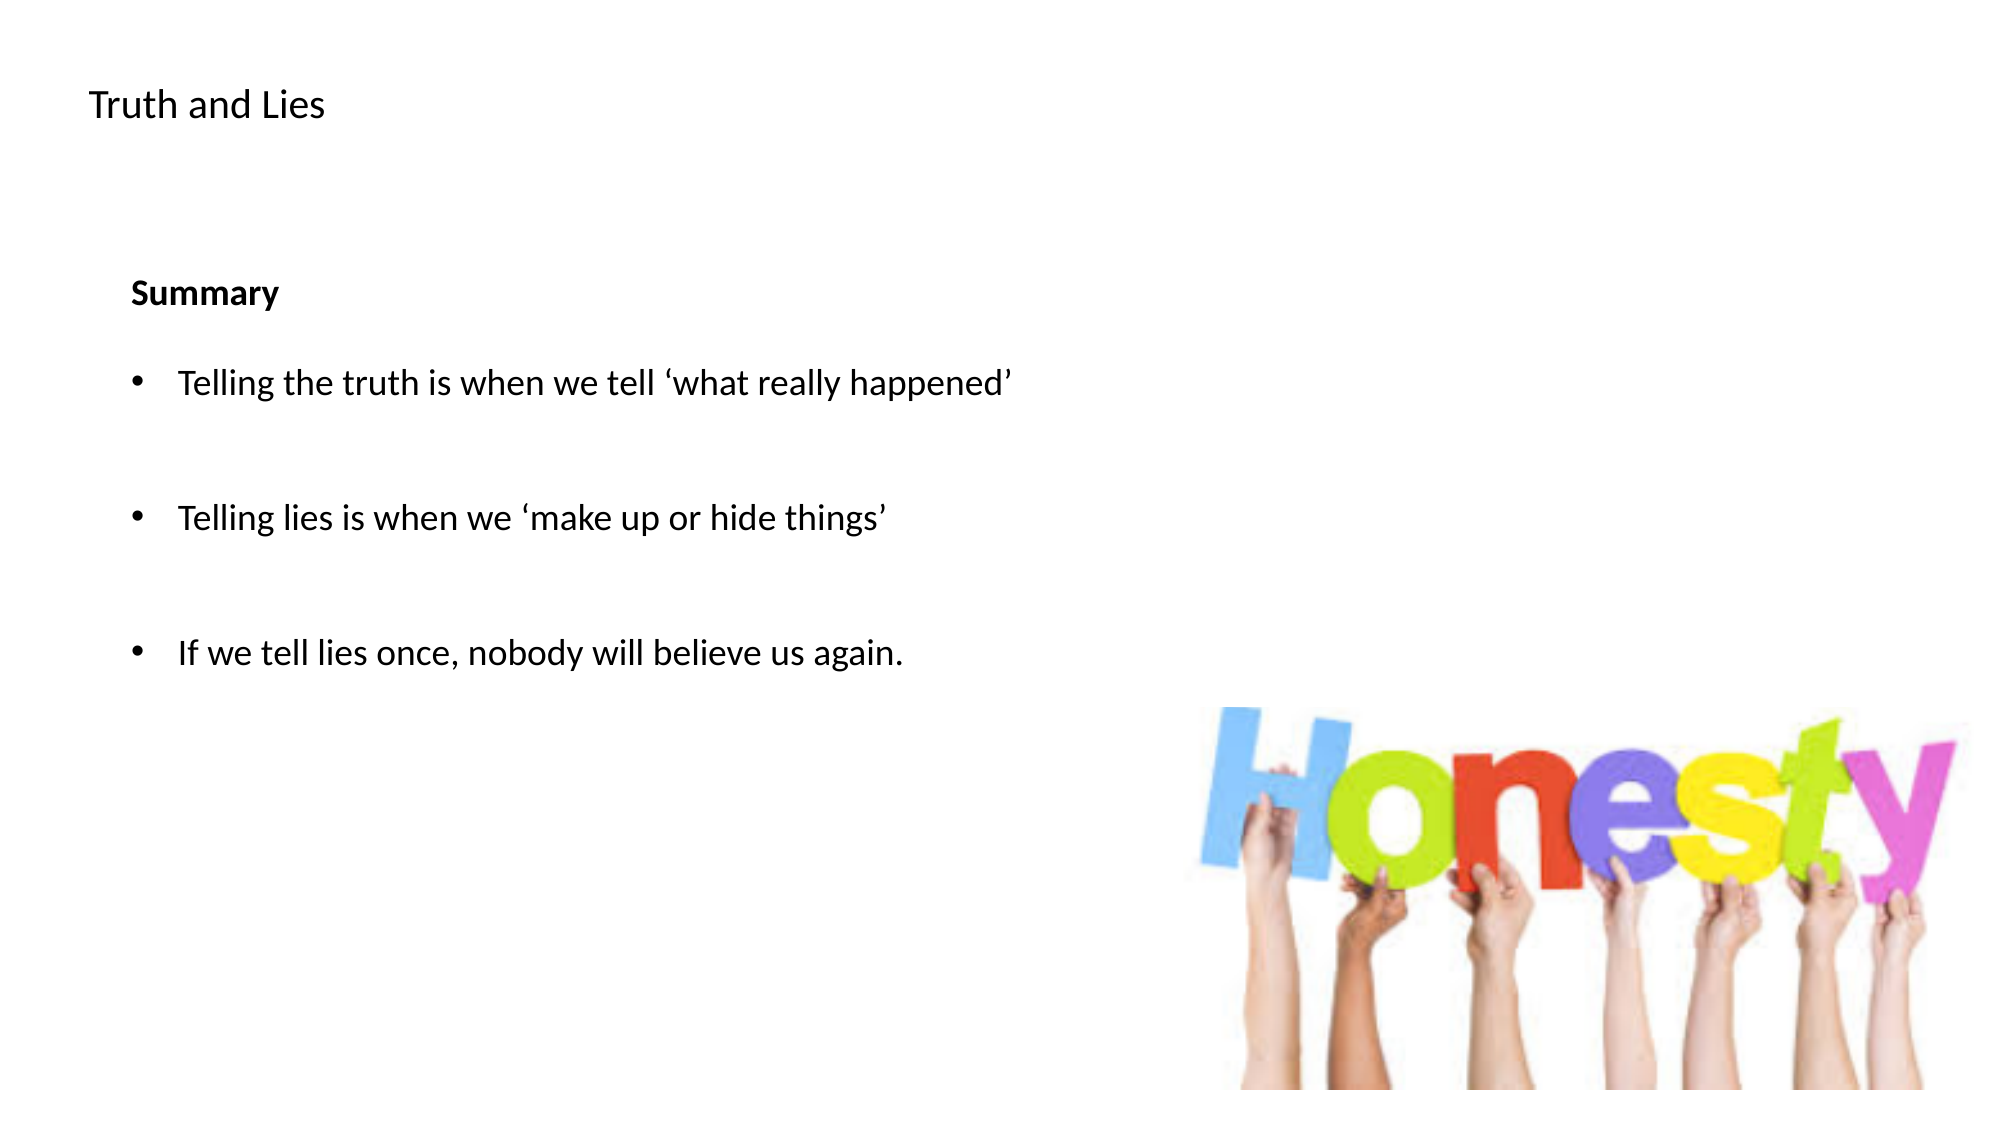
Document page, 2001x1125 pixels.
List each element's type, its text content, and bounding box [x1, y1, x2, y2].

text_box Truth and Lies [73, 69, 583, 135]
text_box Summary Telling the truth is when we tell ‘what really happened’ Telling lies is when we ‘make up or hide things’ If we tell lies once, nobody will believe us again. [116, 216, 1127, 726]
picture [1182, 706, 1975, 1091]
